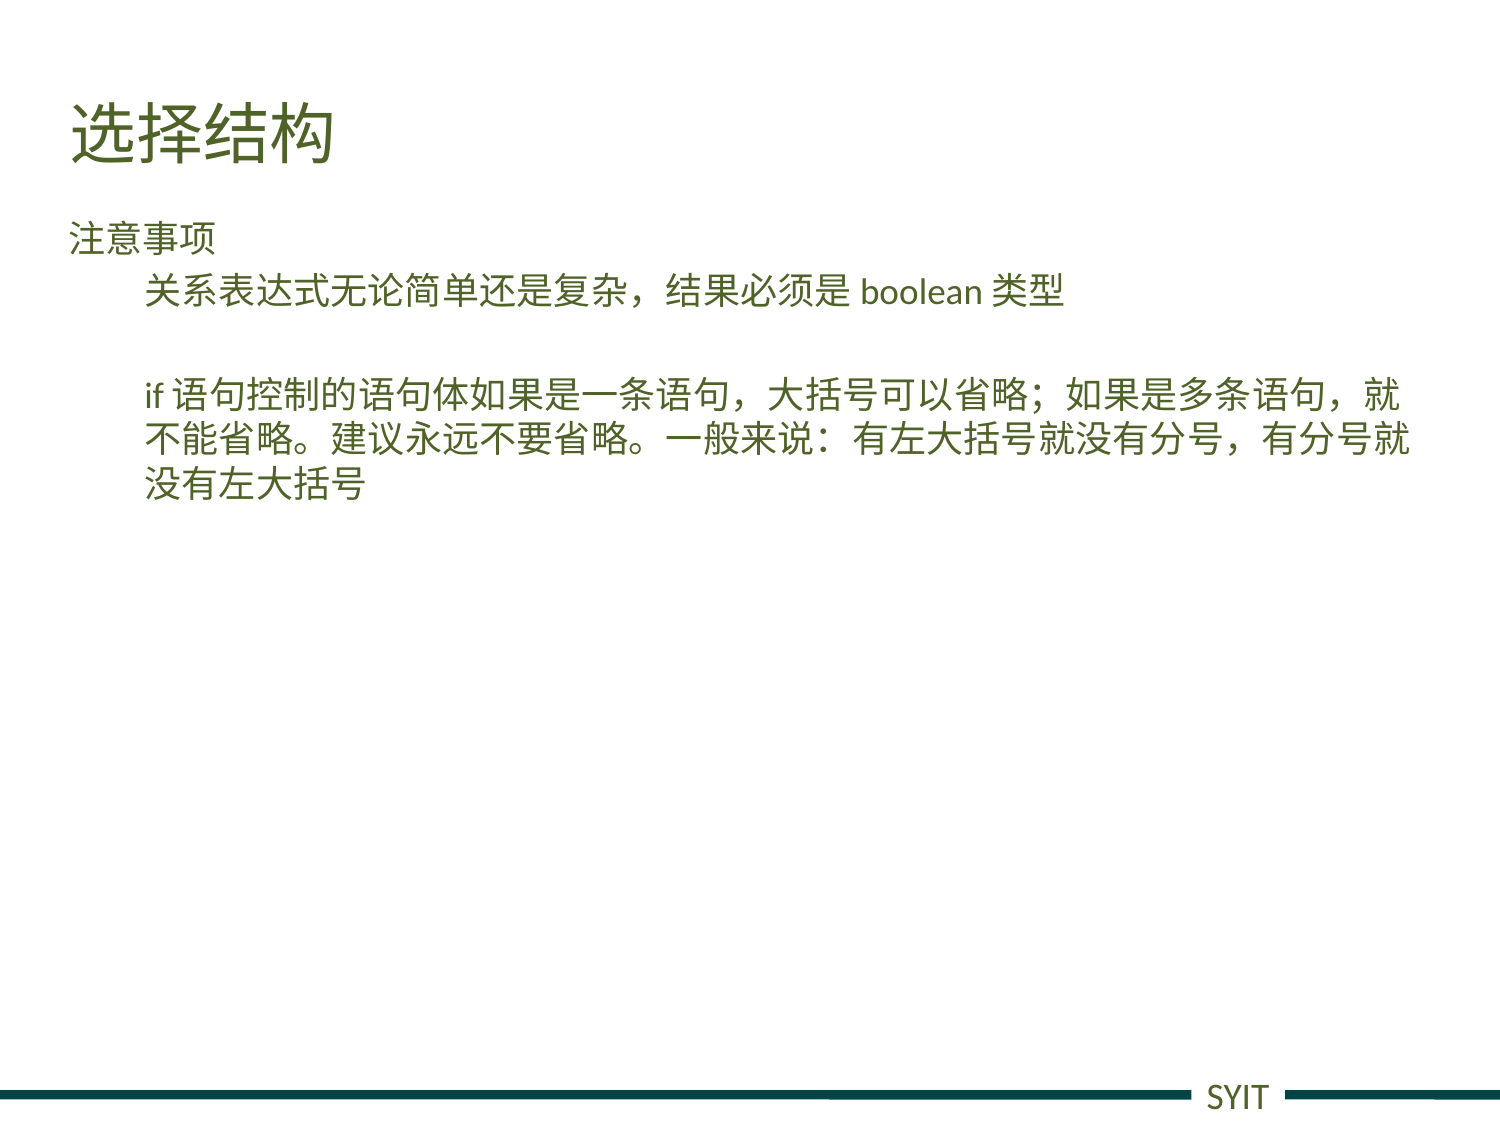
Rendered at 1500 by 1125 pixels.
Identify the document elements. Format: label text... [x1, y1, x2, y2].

title 选择结构 [54, 59, 1042, 205]
subtitle 注意事项 关系表达式无论简单还是复杂，结果必须是boolean类型 if语句控制的语句体如果是一条语句，大括号可以省略；如果是多条语句，就不能省略。建议永远不要省略。一般来说：有左大括号就没有分号，有分号就没有左大括号 [53, 208, 1430, 1035]
text_box SYIT [1191, 1064, 1285, 1124]
